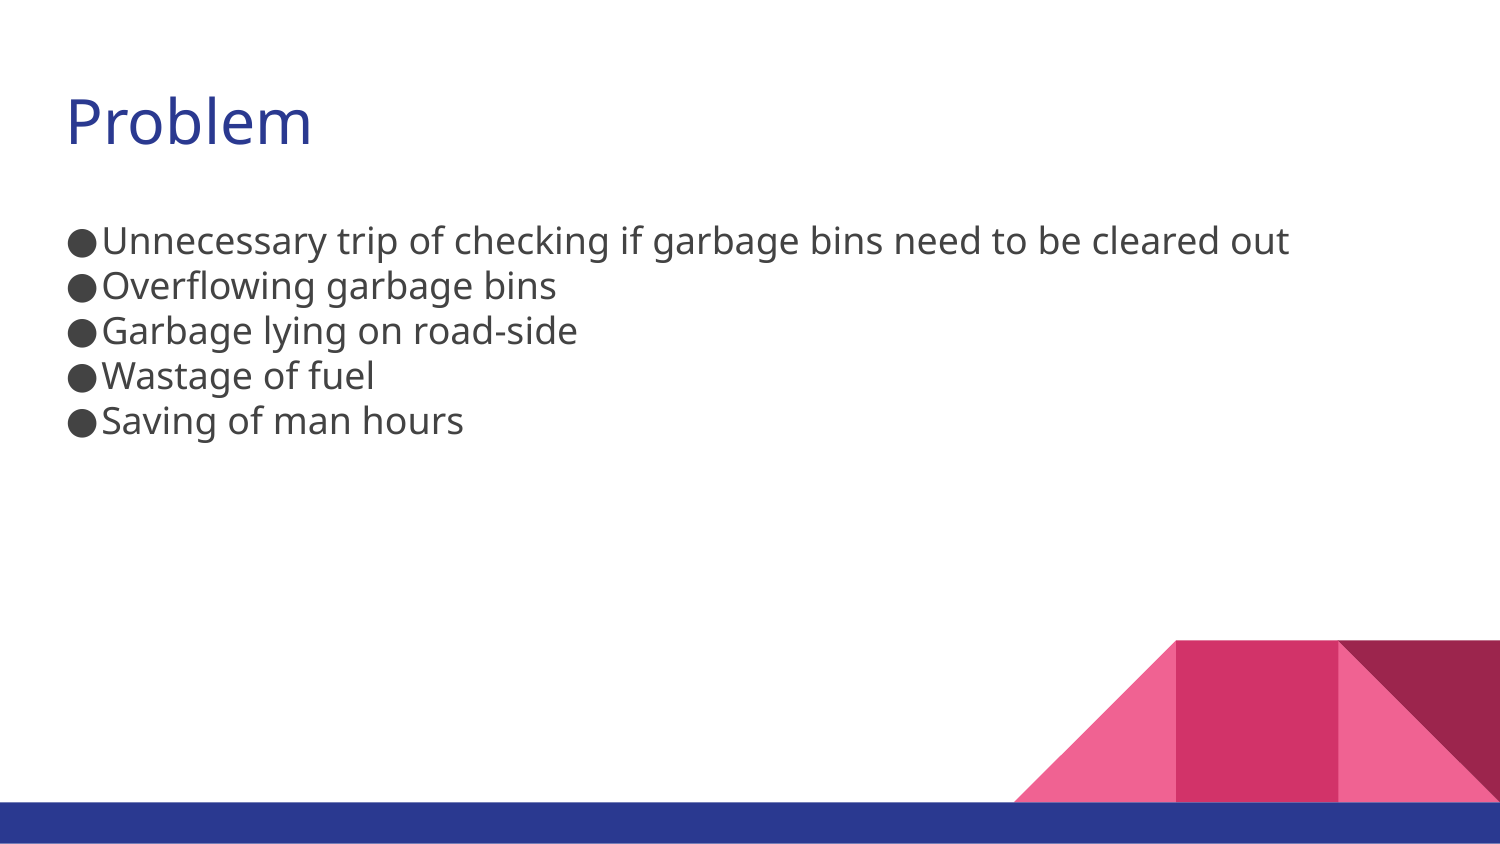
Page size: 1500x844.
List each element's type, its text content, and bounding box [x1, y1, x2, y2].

text_box Problem [51, 67, 1449, 167]
text_box Unnecessary trip of checking if garbage bins need to be cleared out Overflowing garbage bins Garbage lying on road-side Wastage of fuel Saving of man hours [51, 201, 1449, 750]
